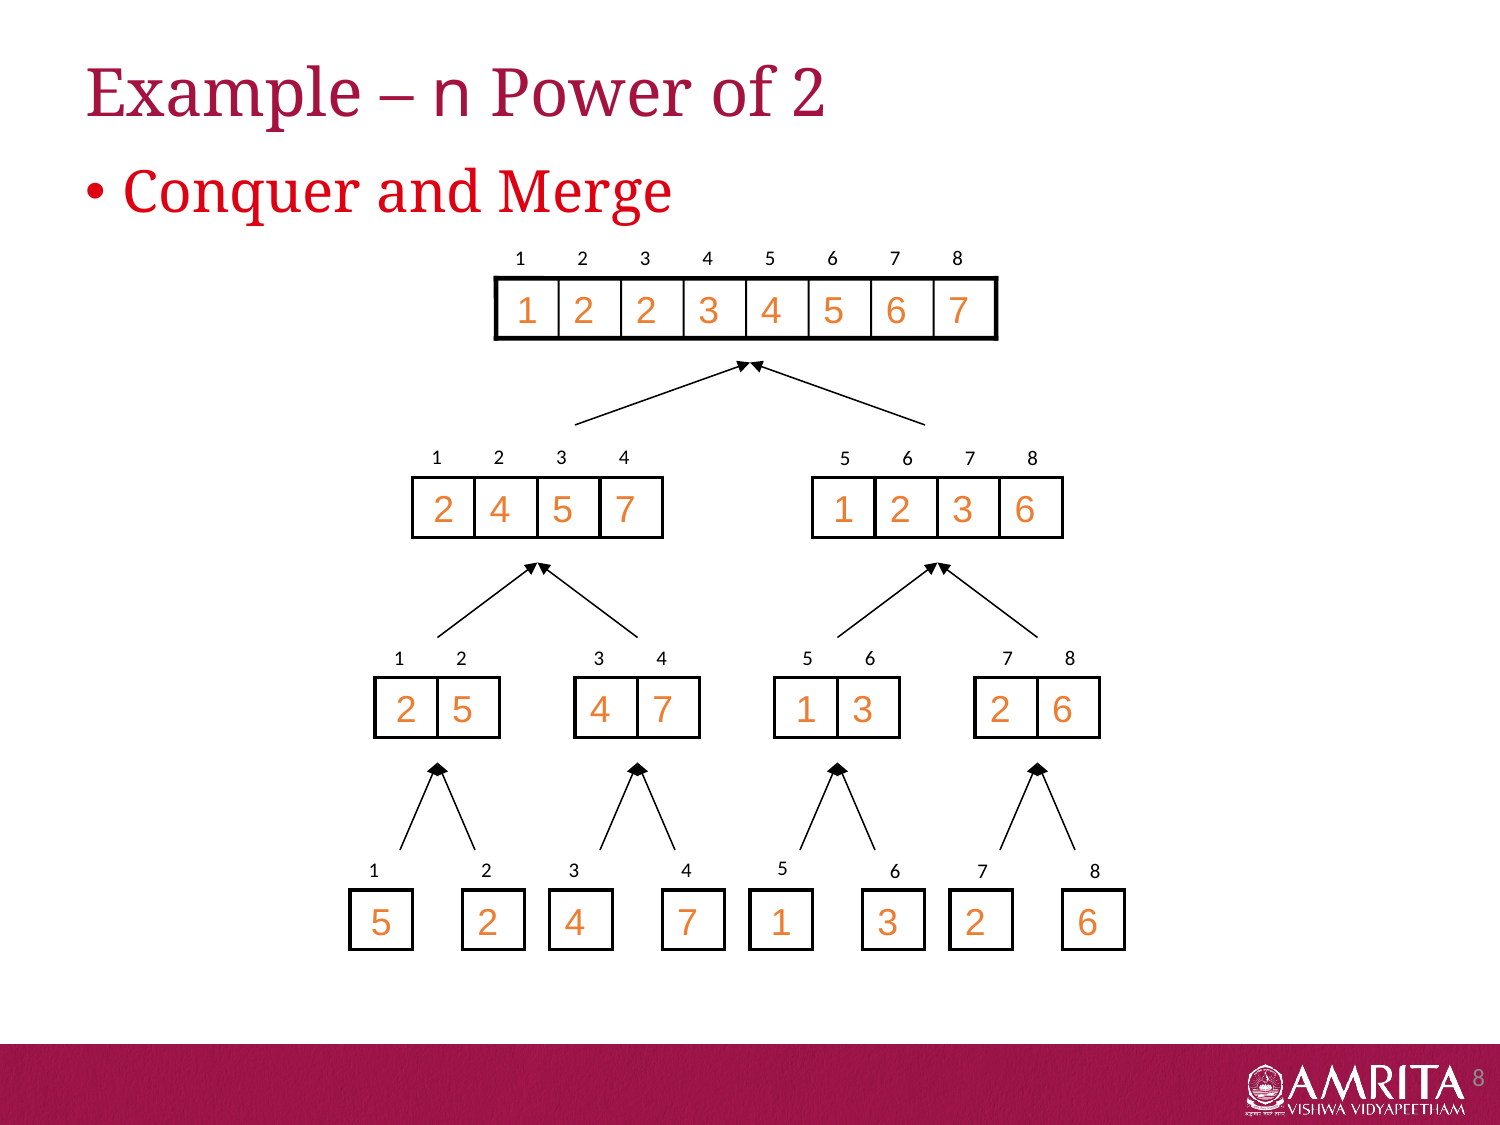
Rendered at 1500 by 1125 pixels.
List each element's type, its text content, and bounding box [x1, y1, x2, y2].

title Example – n Power of 2 [70, 57, 1450, 134]
picture [0, 1044, 1500, 1125]
slide_number 8 [1149, 1049, 1500, 1103]
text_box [349, 847, 1125, 950]
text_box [374, 636, 1100, 850]
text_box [412, 436, 1063, 636]
list Conquer and Merge [70, 154, 1450, 992]
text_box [496, 237, 997, 425]
